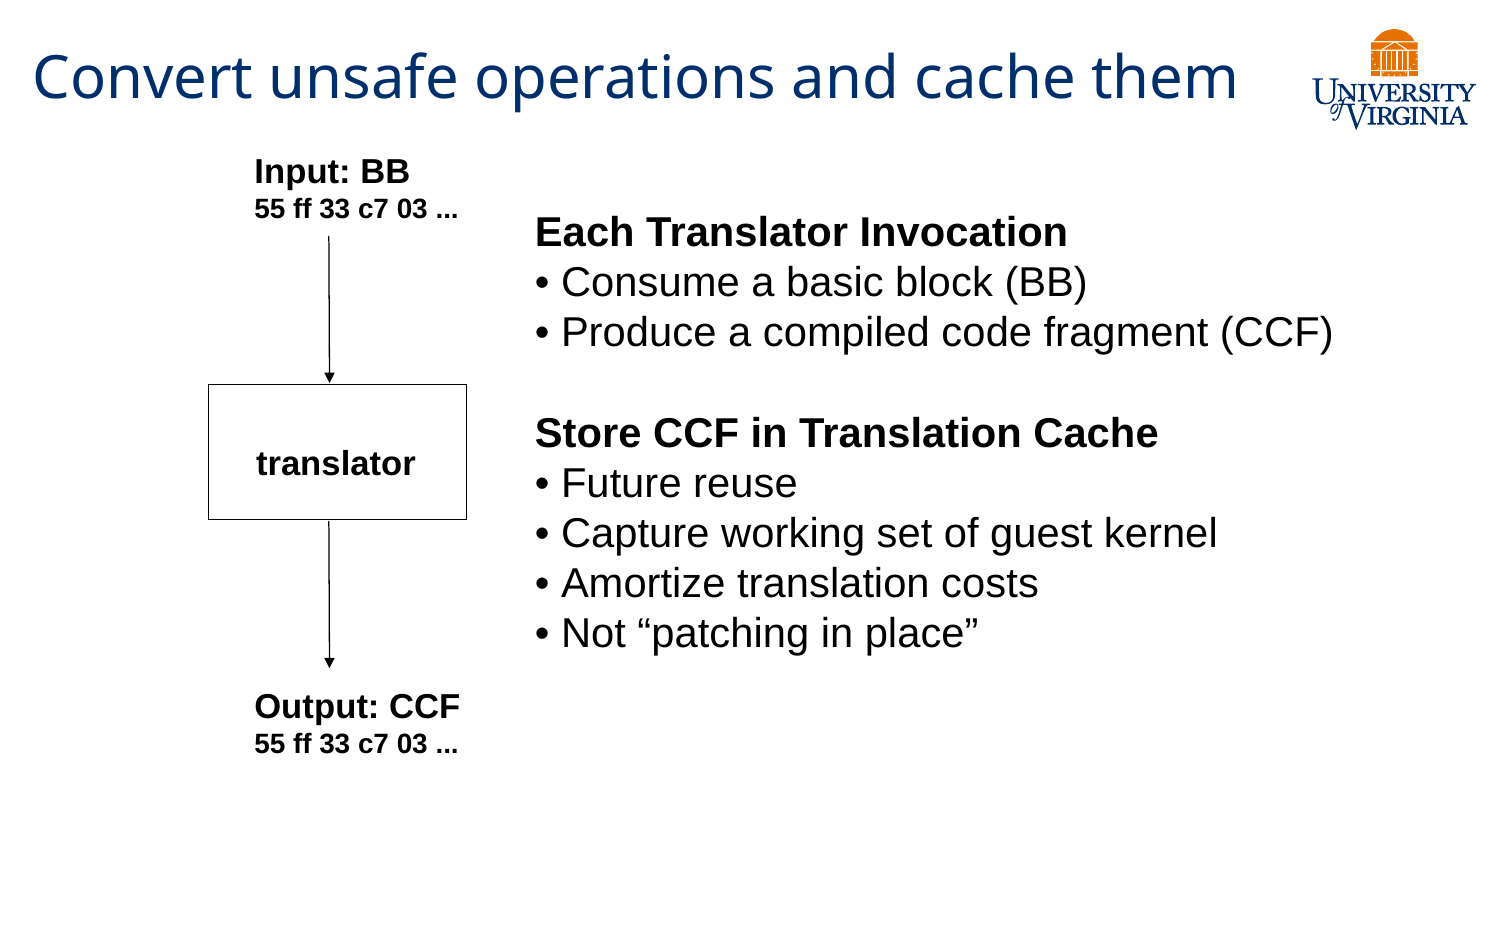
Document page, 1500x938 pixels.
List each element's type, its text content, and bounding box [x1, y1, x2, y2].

text_box Input: BB 55 ff 33 c7 03 ... [241, 143, 473, 268]
text_box Output: CCF 55 ff 33 c7 03 ... [241, 636, 511, 766]
text_box Each Translator Invocation • Consume a basic block (BB) • Produce a compiled code fragment (CCF) Store CCF in Translation Cache • Future reuse • Capture working set of guest kernel • Amortize translation costs • Not “patching in place” [520, 197, 1355, 663]
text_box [208, 235, 467, 669]
title Convert unsafe operations and cache them [17, 14, 1297, 145]
